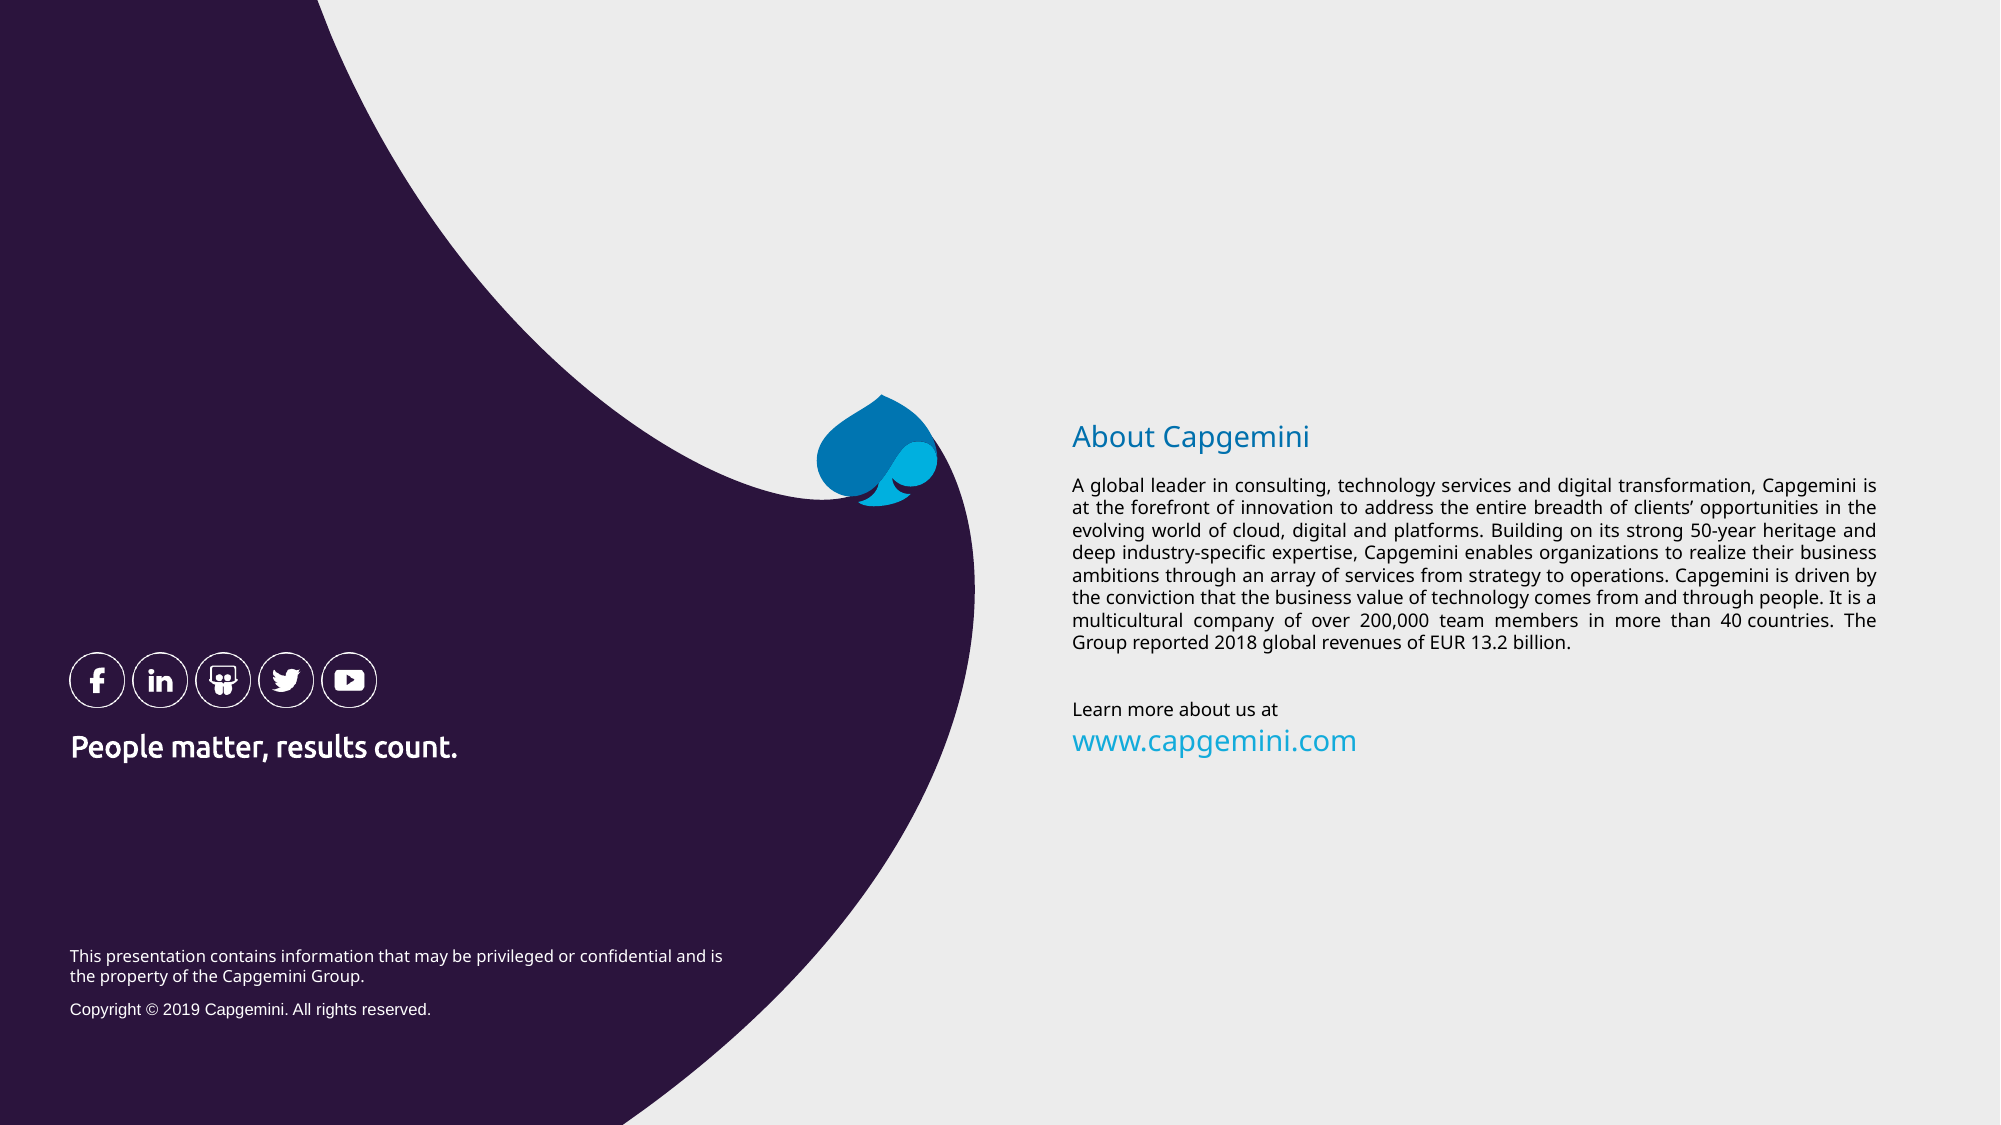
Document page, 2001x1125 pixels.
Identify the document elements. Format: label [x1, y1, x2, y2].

picture [258, 652, 314, 708]
picture [132, 652, 188, 708]
picture [69, 652, 125, 708]
picture [321, 652, 377, 708]
picture [195, 652, 251, 708]
